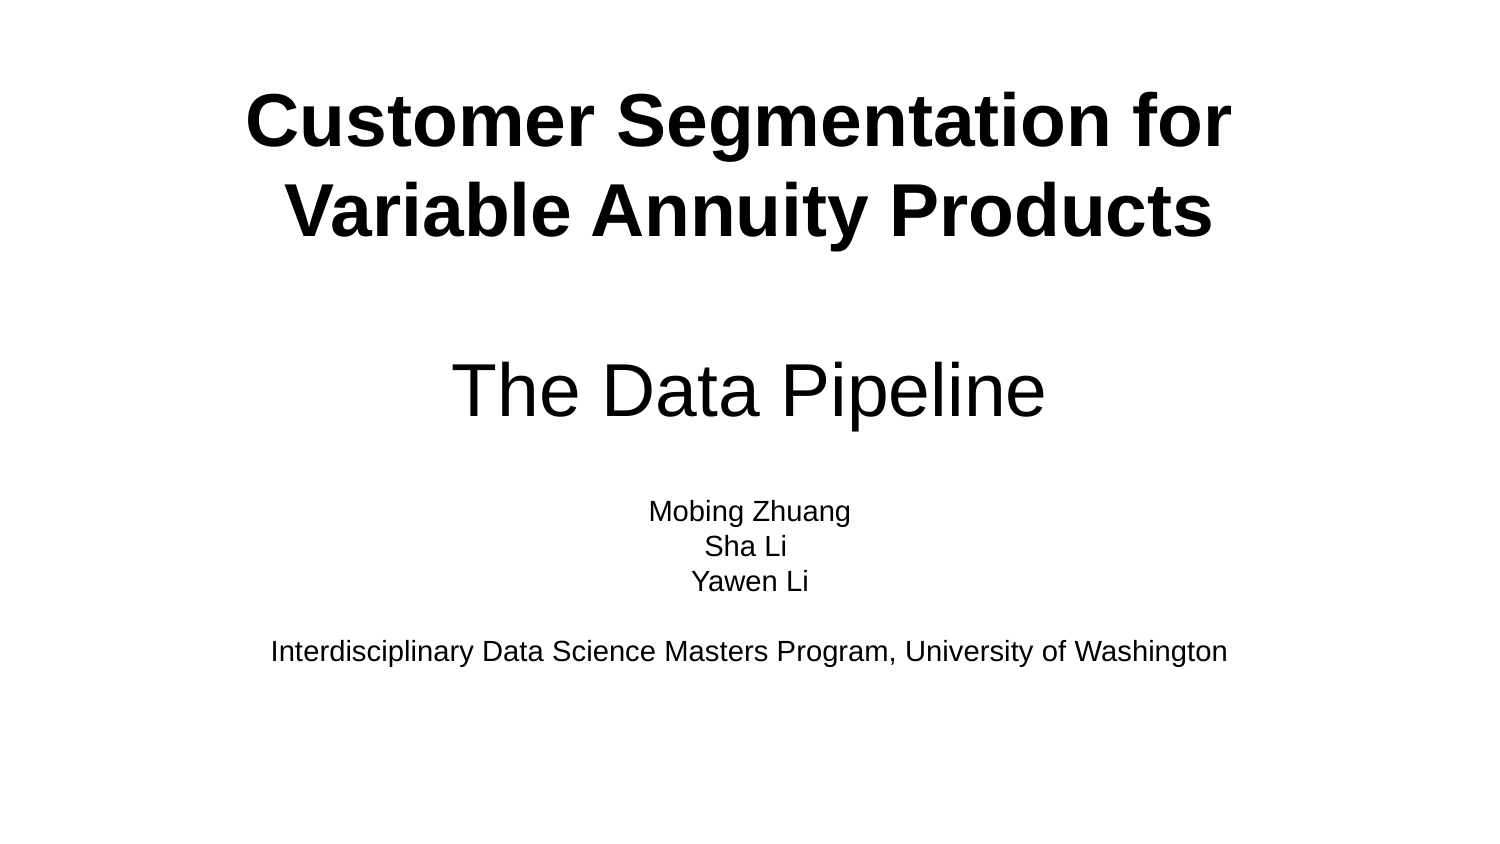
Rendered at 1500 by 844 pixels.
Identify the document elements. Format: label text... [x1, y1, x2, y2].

title Customer Segmentation for Variable Annuity Products The Data Pipeline [51, 109, 1449, 447]
subtitle Mobing Zhuang Sha Li Yawen Li Interdisciplinary Data Science Masters Program, University of Washington [51, 477, 1449, 608]
